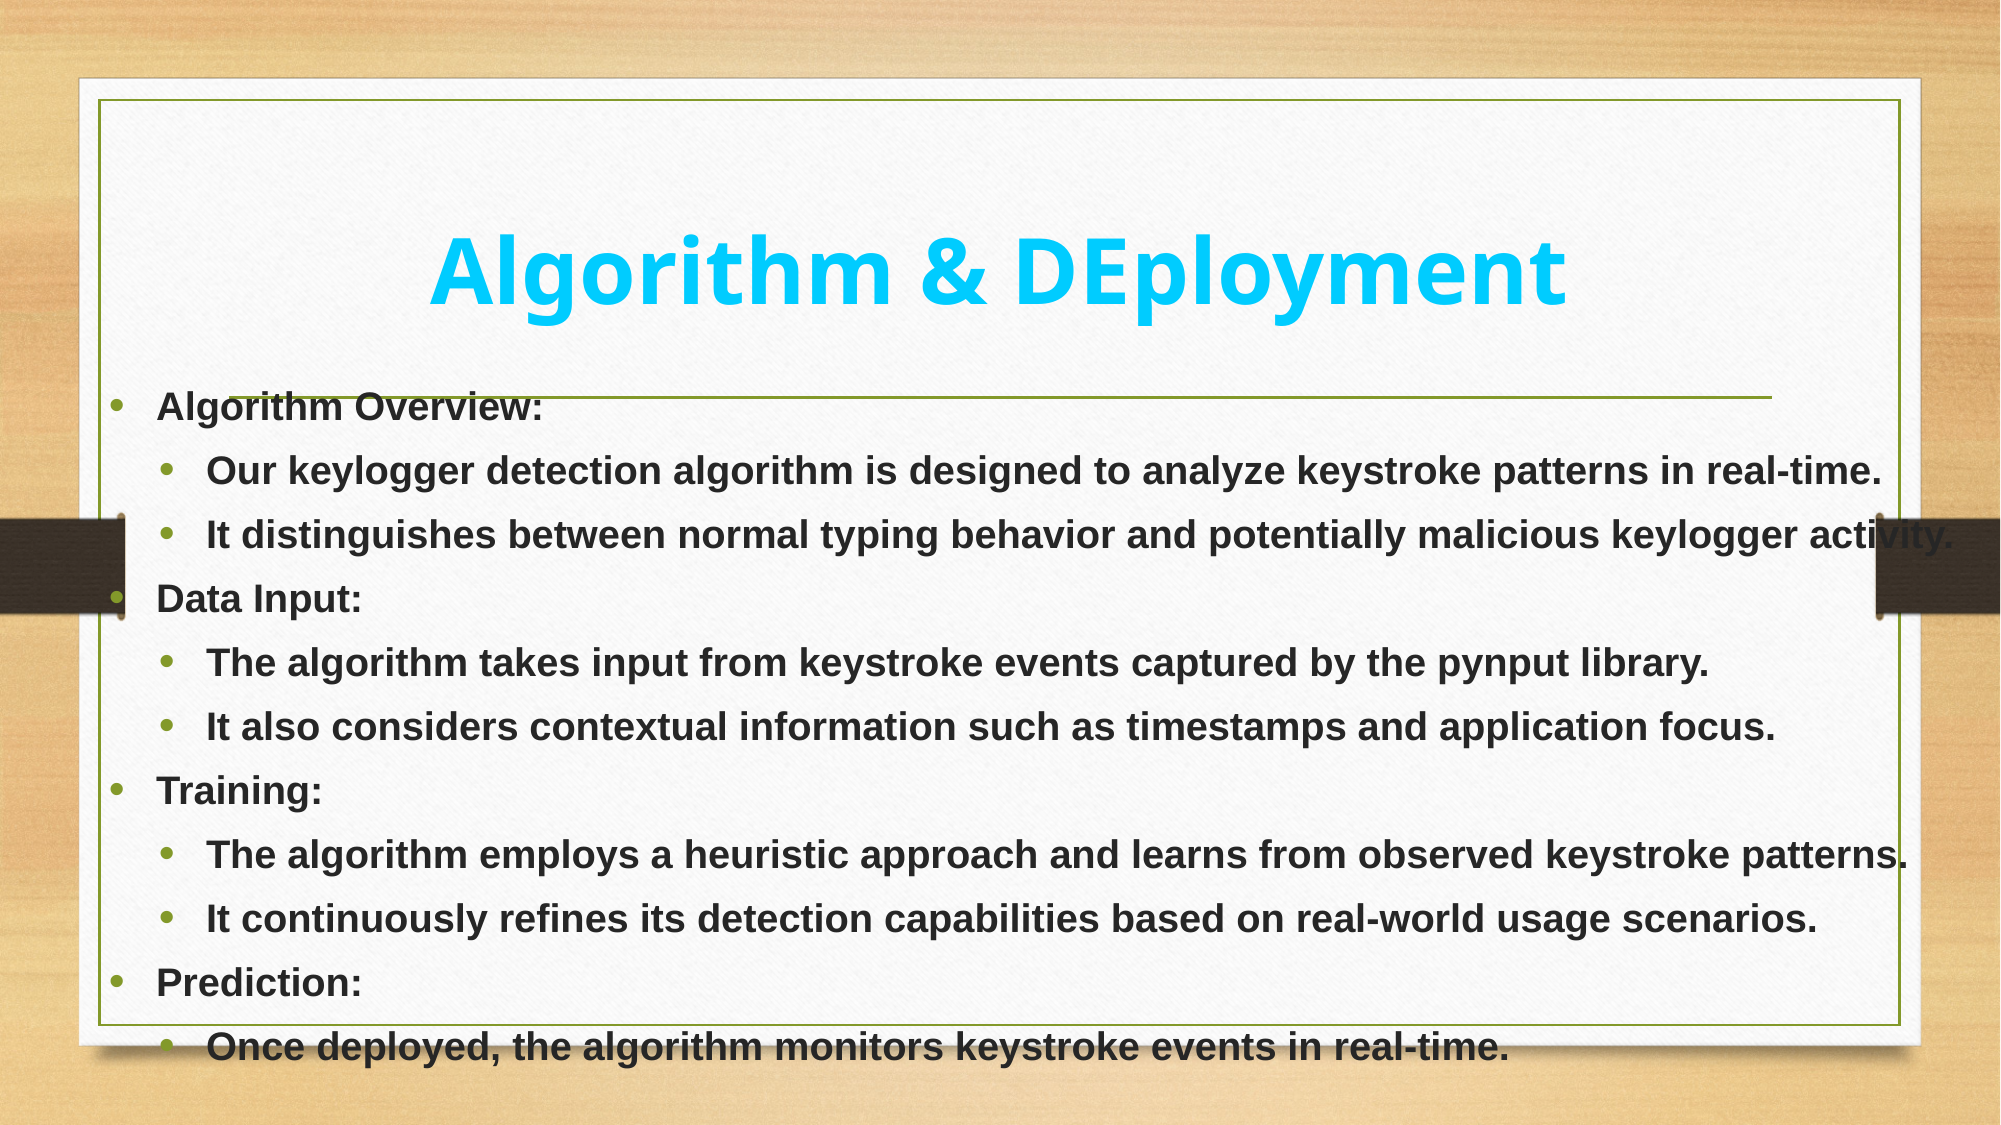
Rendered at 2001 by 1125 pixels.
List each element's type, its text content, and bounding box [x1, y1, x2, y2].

title Algorithm & DEployment [212, 161, 1788, 373]
picture [101, 101, 1898, 373]
picture [0, 0, 2001, 1125]
list Algorithm Overview: Our keylogger detection algorithm is designed to analyze keystroke patterns in real-time. It distinguishes between normal typing behavior and potentially malicious keylogger activity. Data Input: The algorithm takes input from keystroke events captured by the pynput library. It also considers contextual information such as timestamps and application focus. Training: The algorithm employs a heuristic approach and learns from observed keystroke patterns. It continuously refines its detection capabilities based on real-world usage scenarios. Prediction: Once deployed, the algorithm monitors keystroke events in real-time. [93, 373, 2000, 1125]
